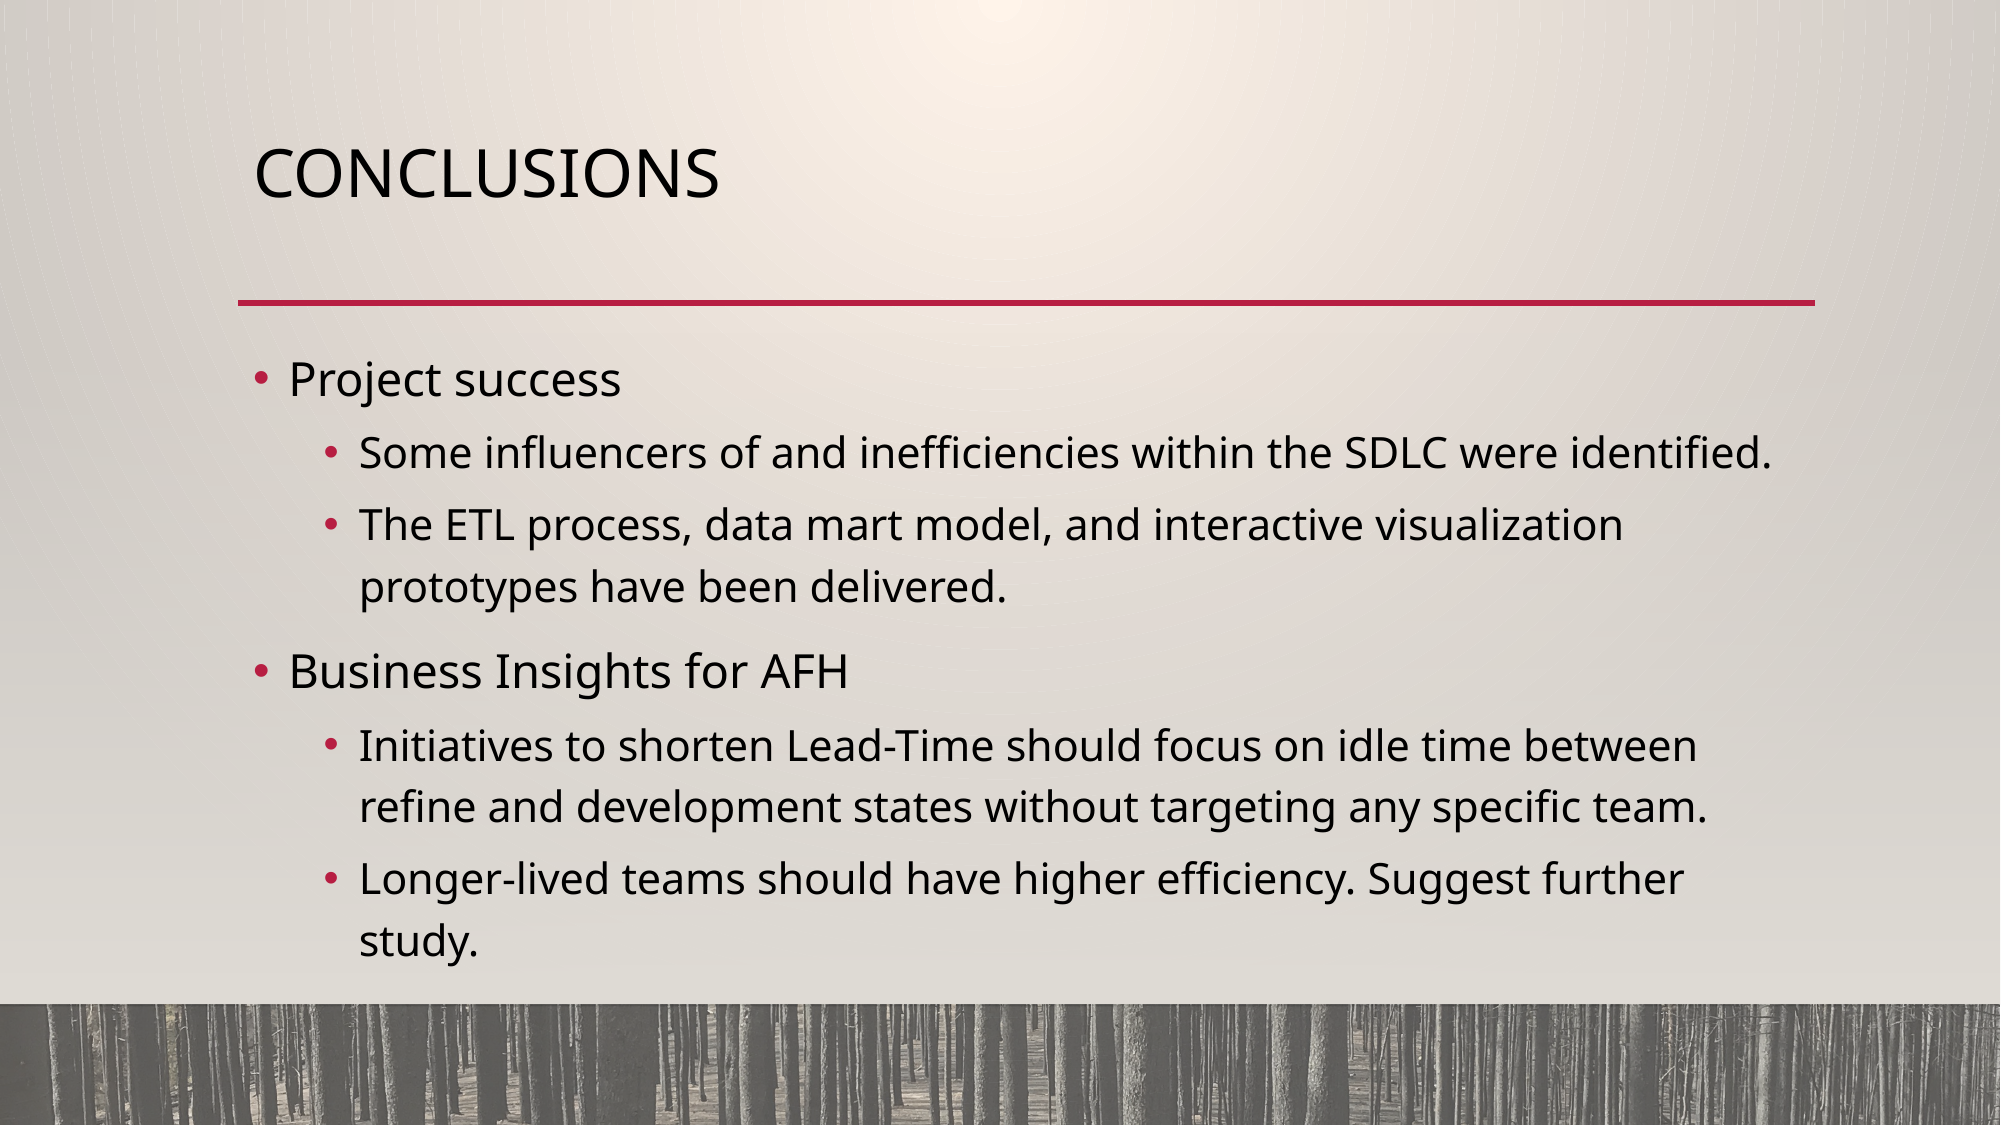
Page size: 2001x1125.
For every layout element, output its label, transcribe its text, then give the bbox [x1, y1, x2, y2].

title Conclusions [238, 131, 1814, 305]
list Project success Some influencers of and inefficiencies within the SDLC were identified. The ETL process, data mart model, and interactive visualization prototypes have been delivered. Business Insights for AFH Initiatives to shorten Lead-Time should focus on idle time between refine and development states without targeting any specific team. Longer-lived teams should have higher efficiency. Suggest further study. [238, 330, 1814, 974]
